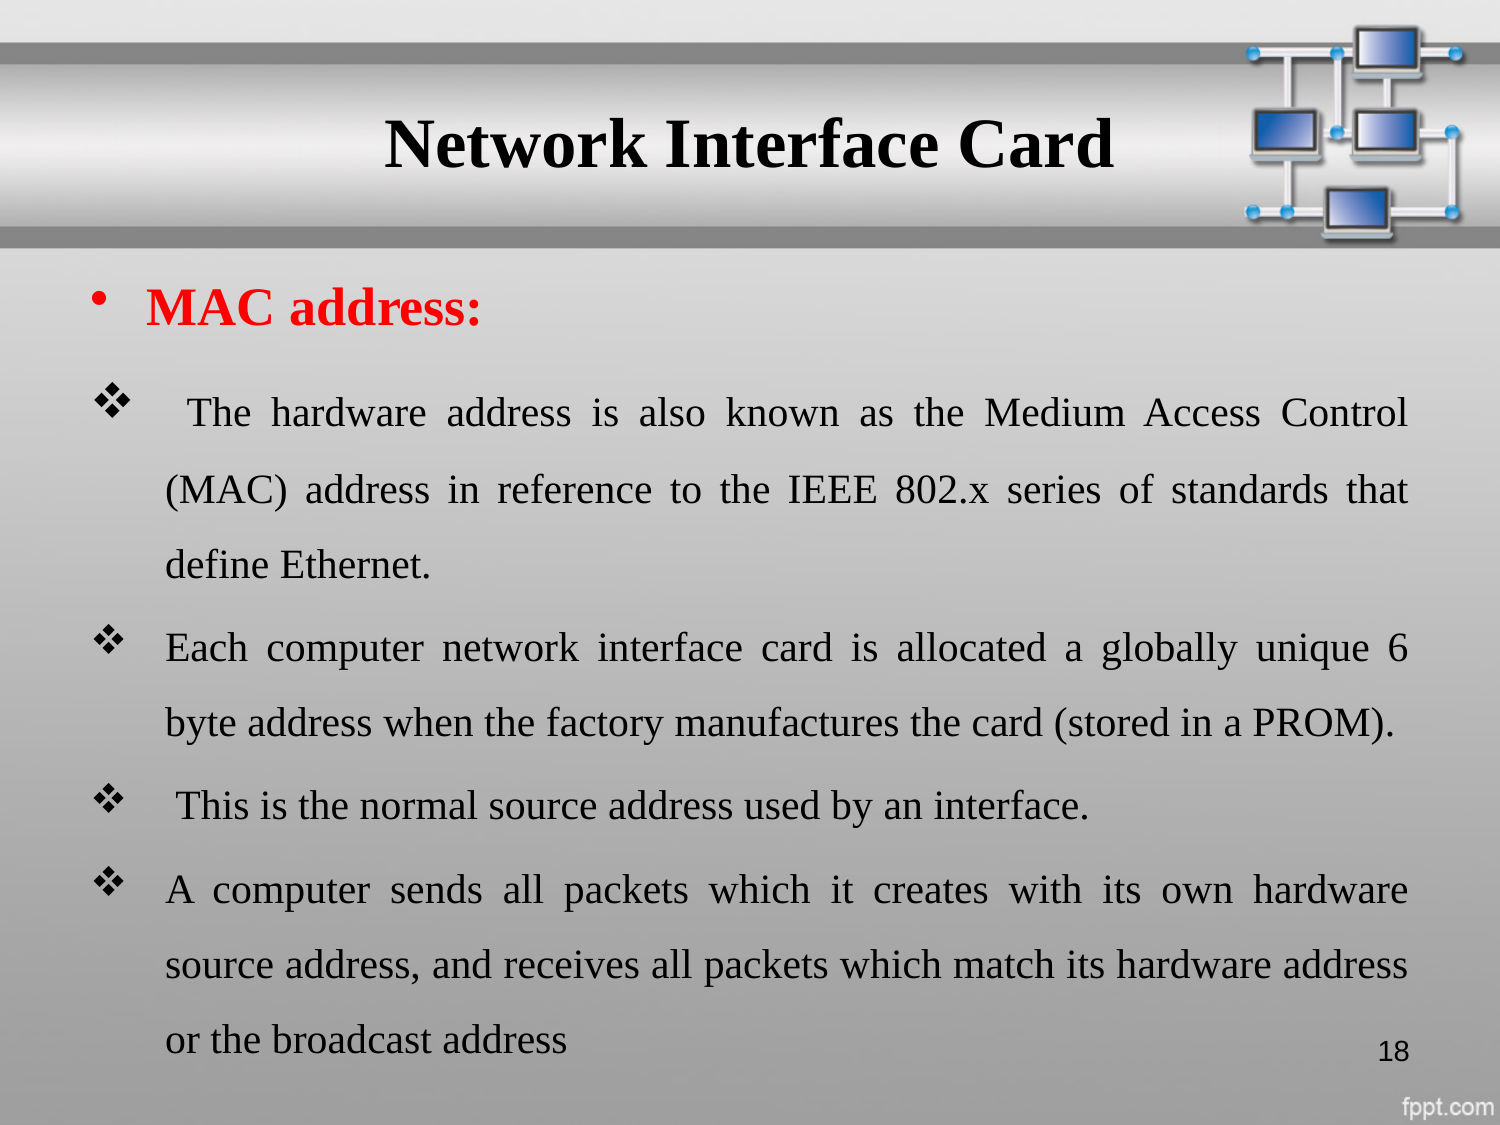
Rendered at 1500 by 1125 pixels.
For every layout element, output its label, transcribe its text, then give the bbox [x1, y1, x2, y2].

slide_number 18 [1074, 1024, 1425, 1103]
list MAC address: The hardware address is also known as the Medium Access Control (MAC) address in reference to the IEEE 802.x series of standards that define Ethernet. Each computer network interface card is allocated a globally unique 6 byte address when the factory manufactures the card (stored in a PROM). This is the normal source address used by an interface. A computer sends all packets which it creates with its own hardware source address, and receives all packets which match its hardware address or the broadcast address [75, 231, 1425, 975]
picture [0, 0, 1500, 1125]
title Network Interface Card [75, 45, 1425, 231]
